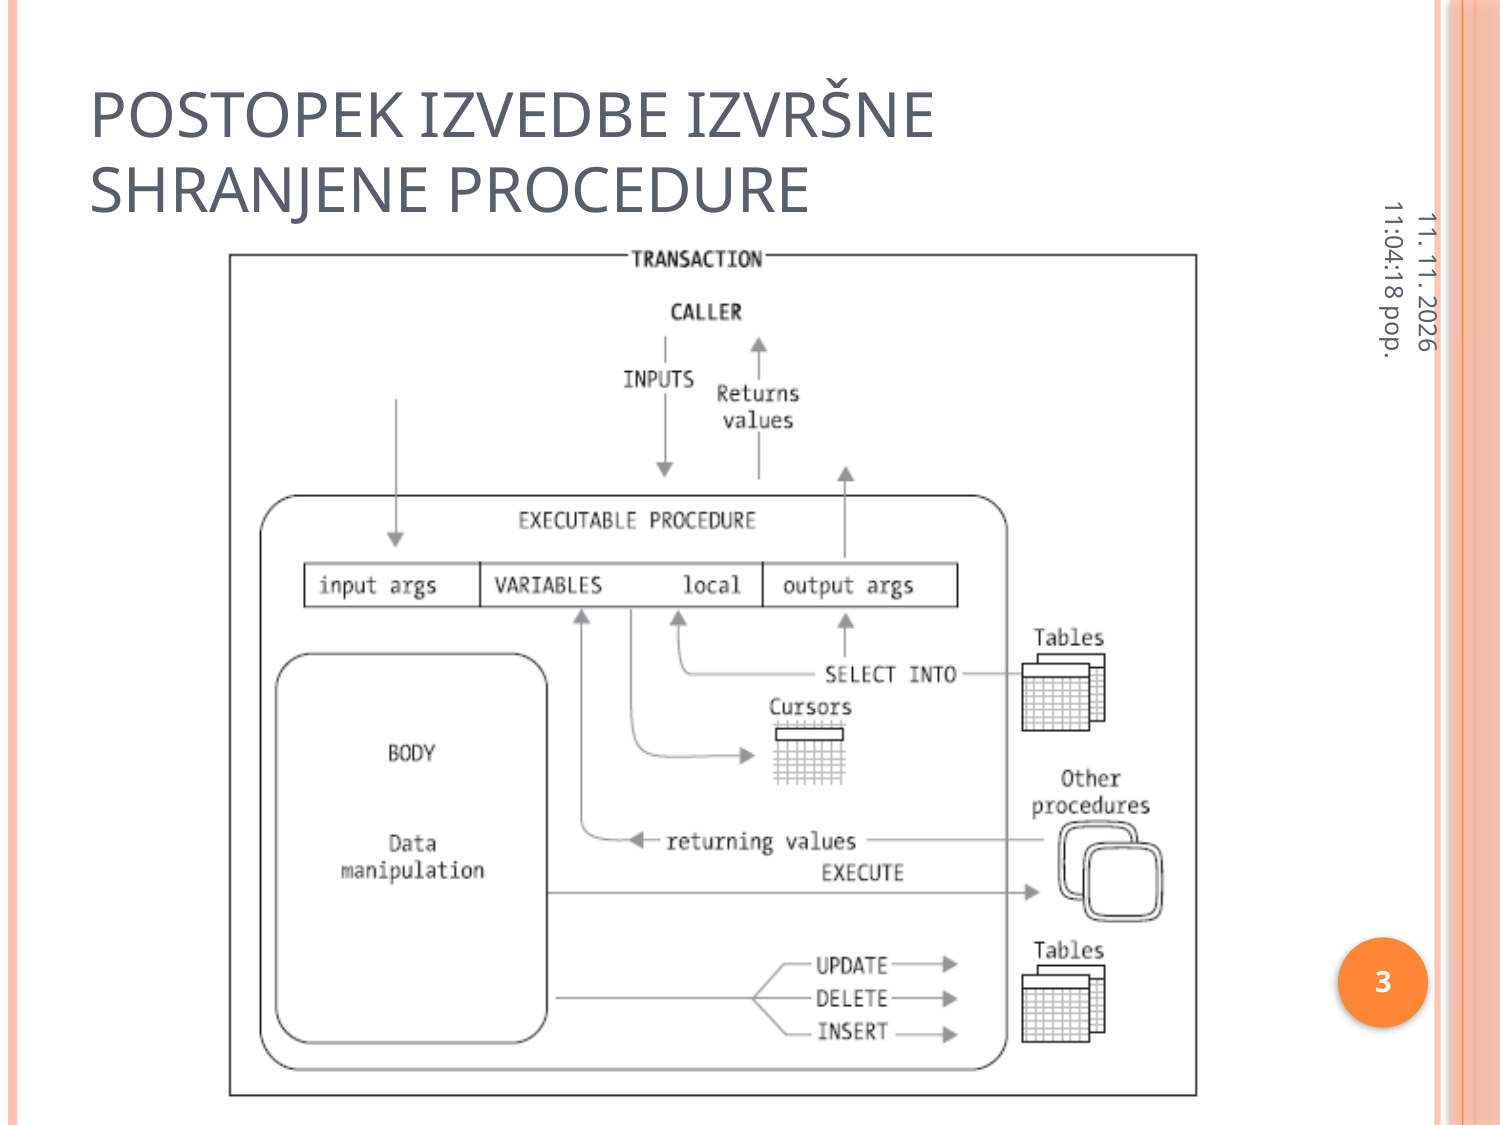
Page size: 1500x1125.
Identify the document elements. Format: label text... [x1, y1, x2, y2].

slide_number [1378, 43, 1442, 374]
picture [217, 242, 1212, 1115]
slide_number 3 [1333, 940, 1434, 1026]
title Postopek izvedbe izvršne shranjene procedure [75, 45, 1300, 233]
